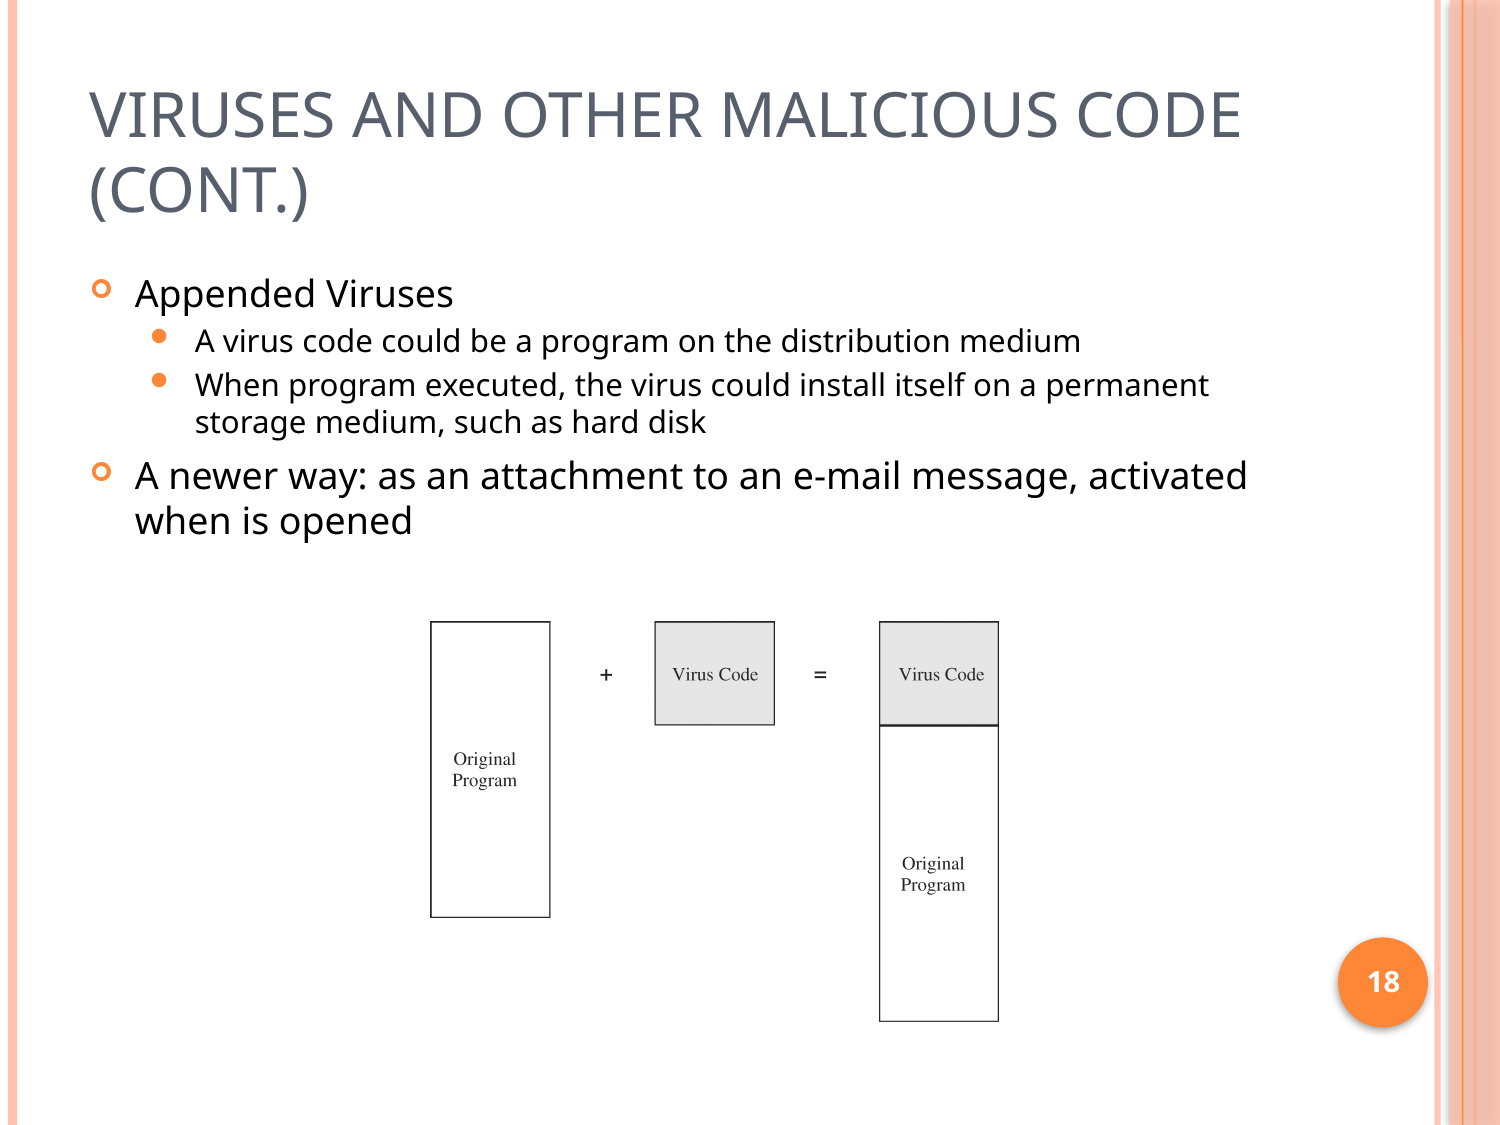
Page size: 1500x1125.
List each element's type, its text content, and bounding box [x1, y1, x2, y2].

title Viruses and Other Malicious Code (cont.) [75, 45, 1300, 233]
list Appended Viruses A virus code could be a program on the distribution medium When program executed, the virus could install itself on a permanent storage medium, such as hard disk A newer way: as an attachment to an e-mail message, activated when is opened [75, 262, 1341, 1094]
slide_number 18 [1333, 940, 1434, 1027]
picture [429, 621, 999, 1023]
